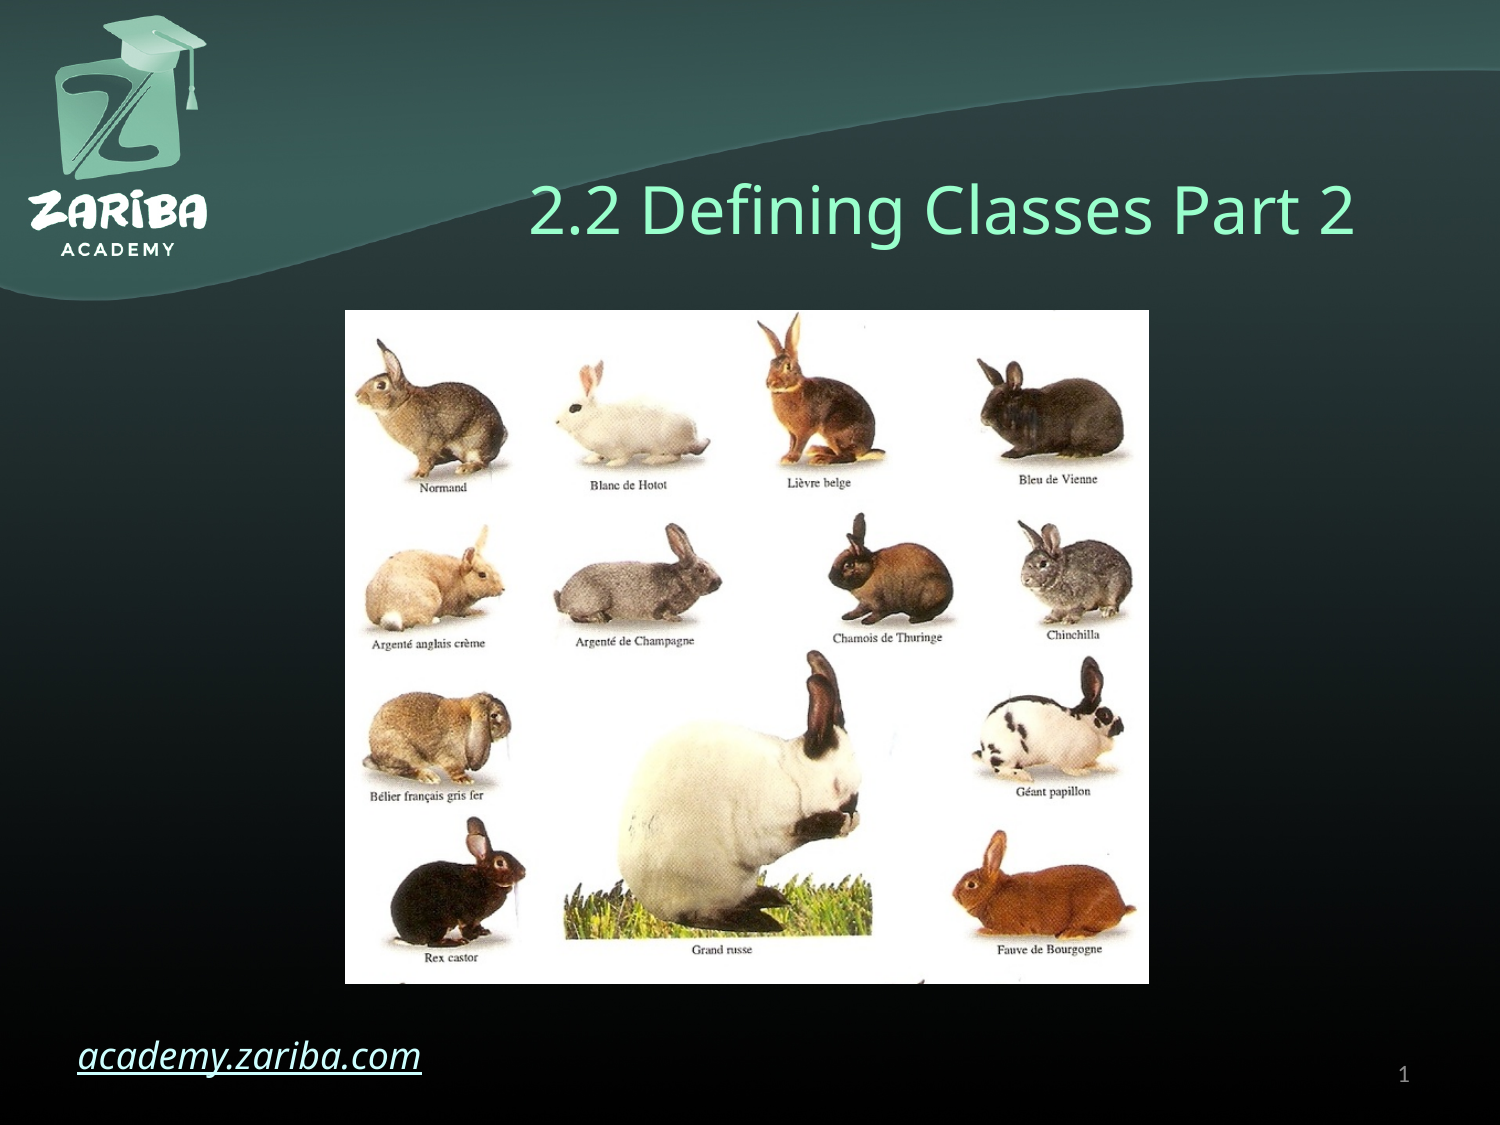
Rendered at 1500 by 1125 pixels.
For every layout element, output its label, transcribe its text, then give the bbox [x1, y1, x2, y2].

text_box academy.zariba.com [0, 983, 500, 1125]
title 2.2 Defining Classes Part 2 [385, 87, 1500, 329]
picture [0, 0, 1500, 1125]
slide_number 1 [1074, 1042, 1425, 1103]
